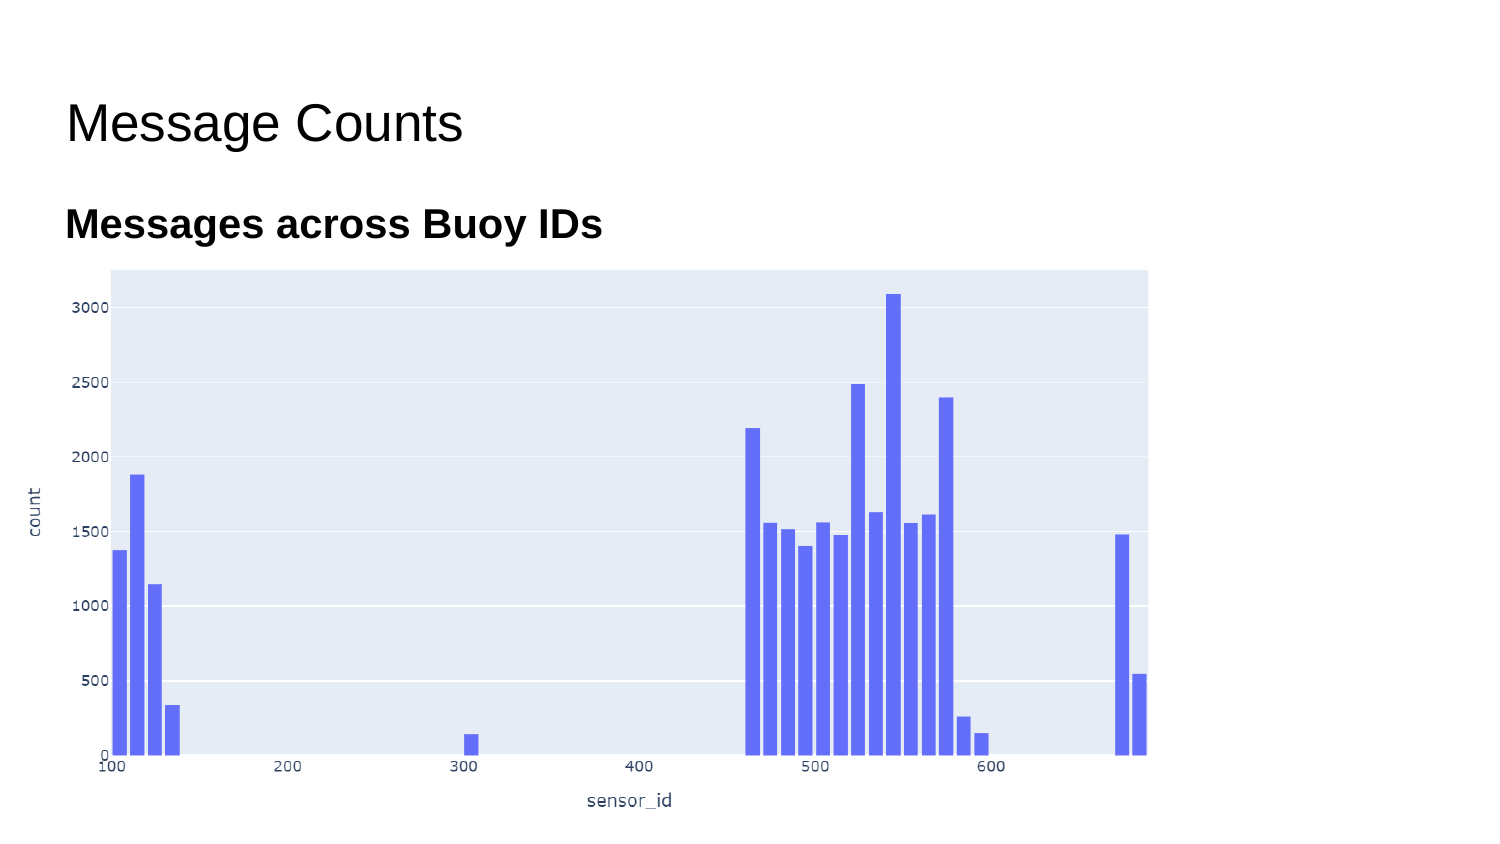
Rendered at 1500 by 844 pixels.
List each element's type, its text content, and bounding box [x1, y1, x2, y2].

picture [24, 262, 1153, 819]
text_box Messages across Buoy IDs [49, 181, 986, 261]
title Message Counts [51, 72, 1449, 167]
